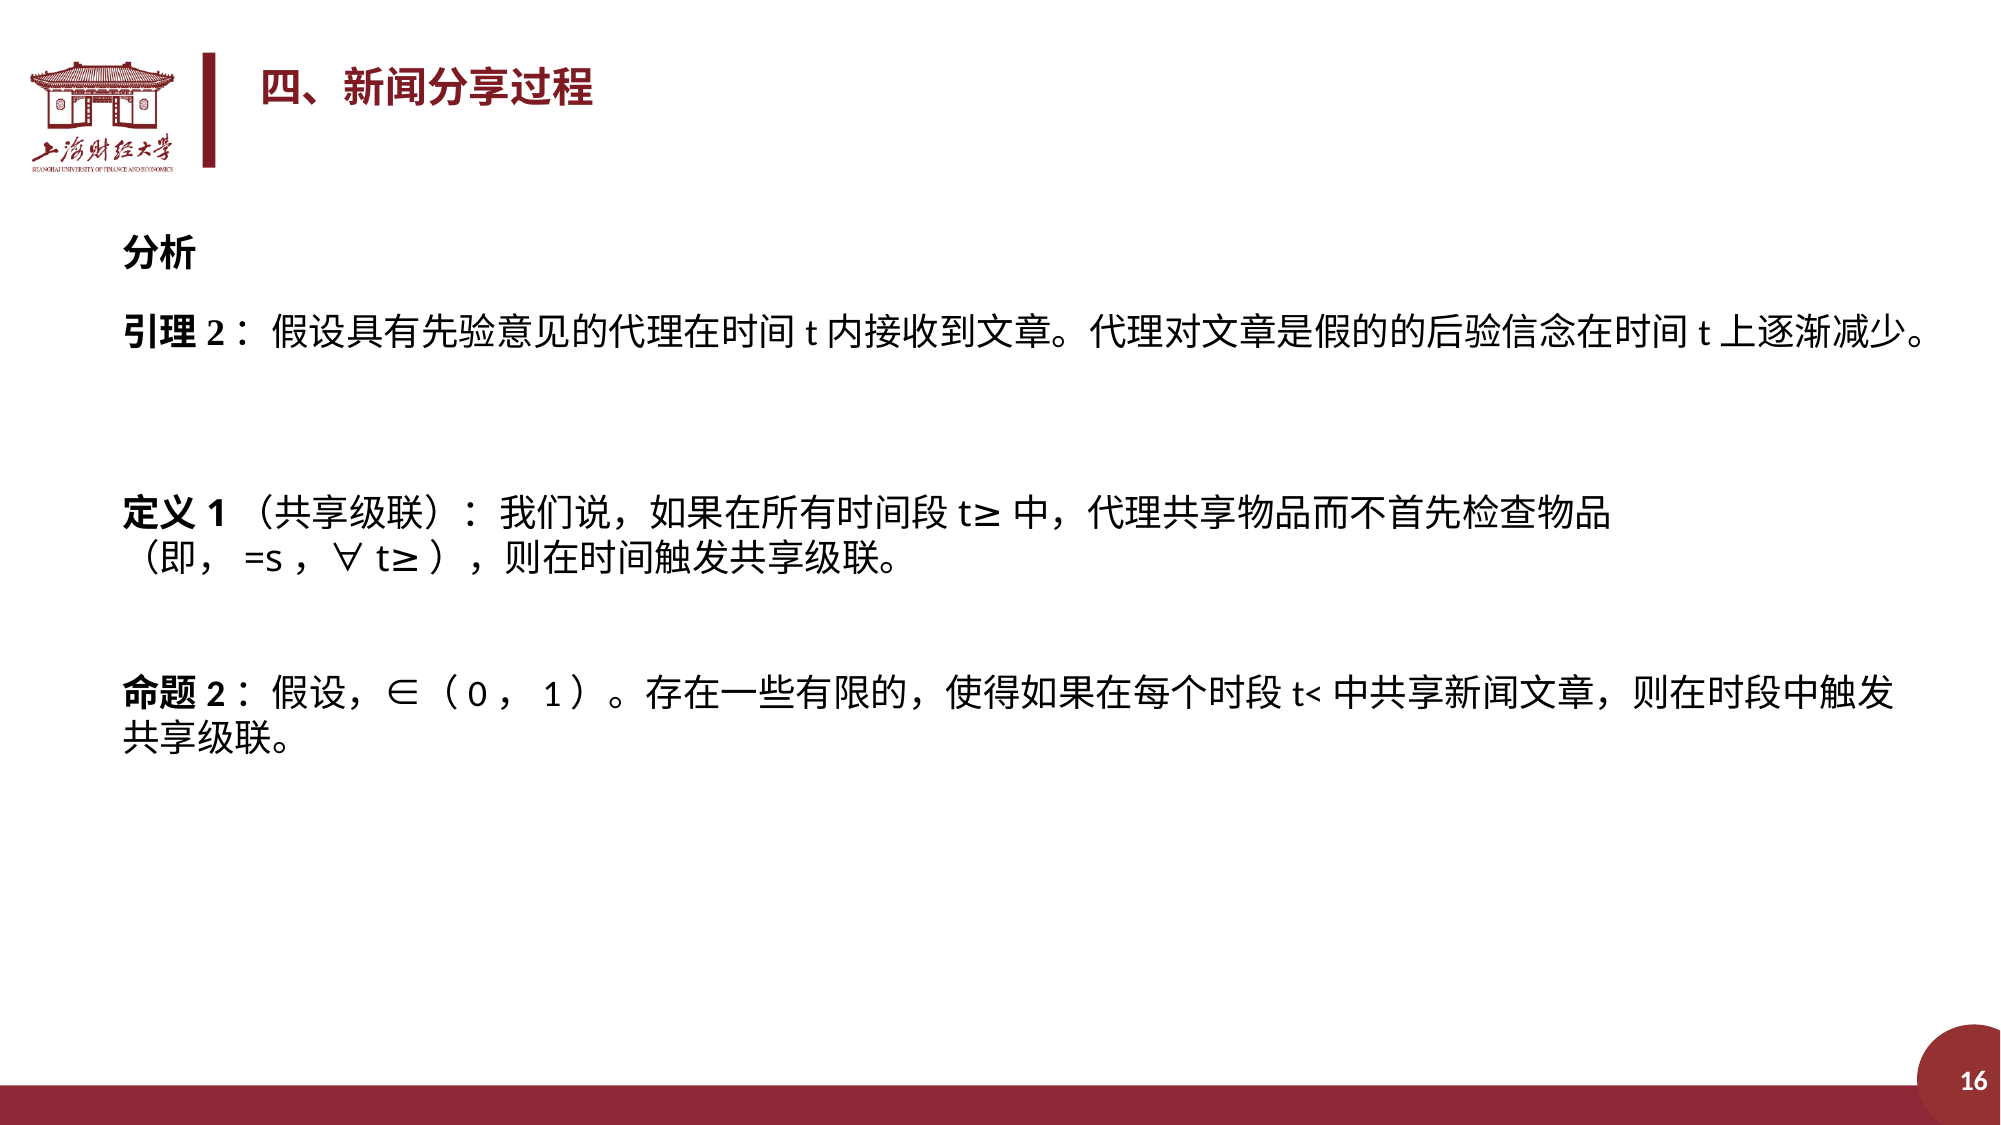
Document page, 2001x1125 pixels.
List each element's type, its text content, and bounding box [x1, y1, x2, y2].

title 四、新闻分享过程 [245, 59, 1863, 168]
picture [24, 50, 178, 173]
text_box 分析 [107, 221, 213, 281]
